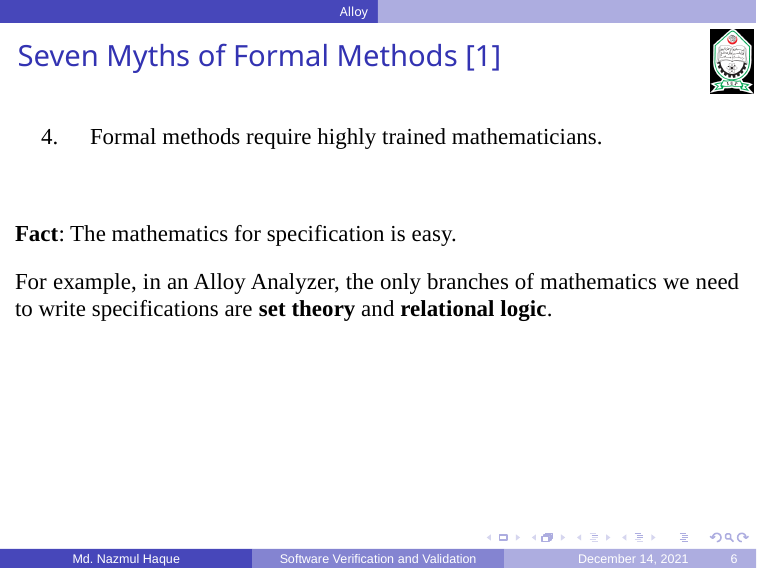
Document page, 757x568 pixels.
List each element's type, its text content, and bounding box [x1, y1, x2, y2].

picture [740, 29, 754, 94]
text_box Seven Myths of Formal Methods [1] [15, 27, 740, 102]
text_box Alloy [0, 0, 377, 23]
text_box [377, 0, 756, 23]
text_box Formal methods require highly trained mathematicians. Fact: The mathematics for specification is easy. For example, in an Alloy Analyzer, the only branches of mathematics we need to write specifications are set theory and relational logic. [0, 106, 757, 523]
